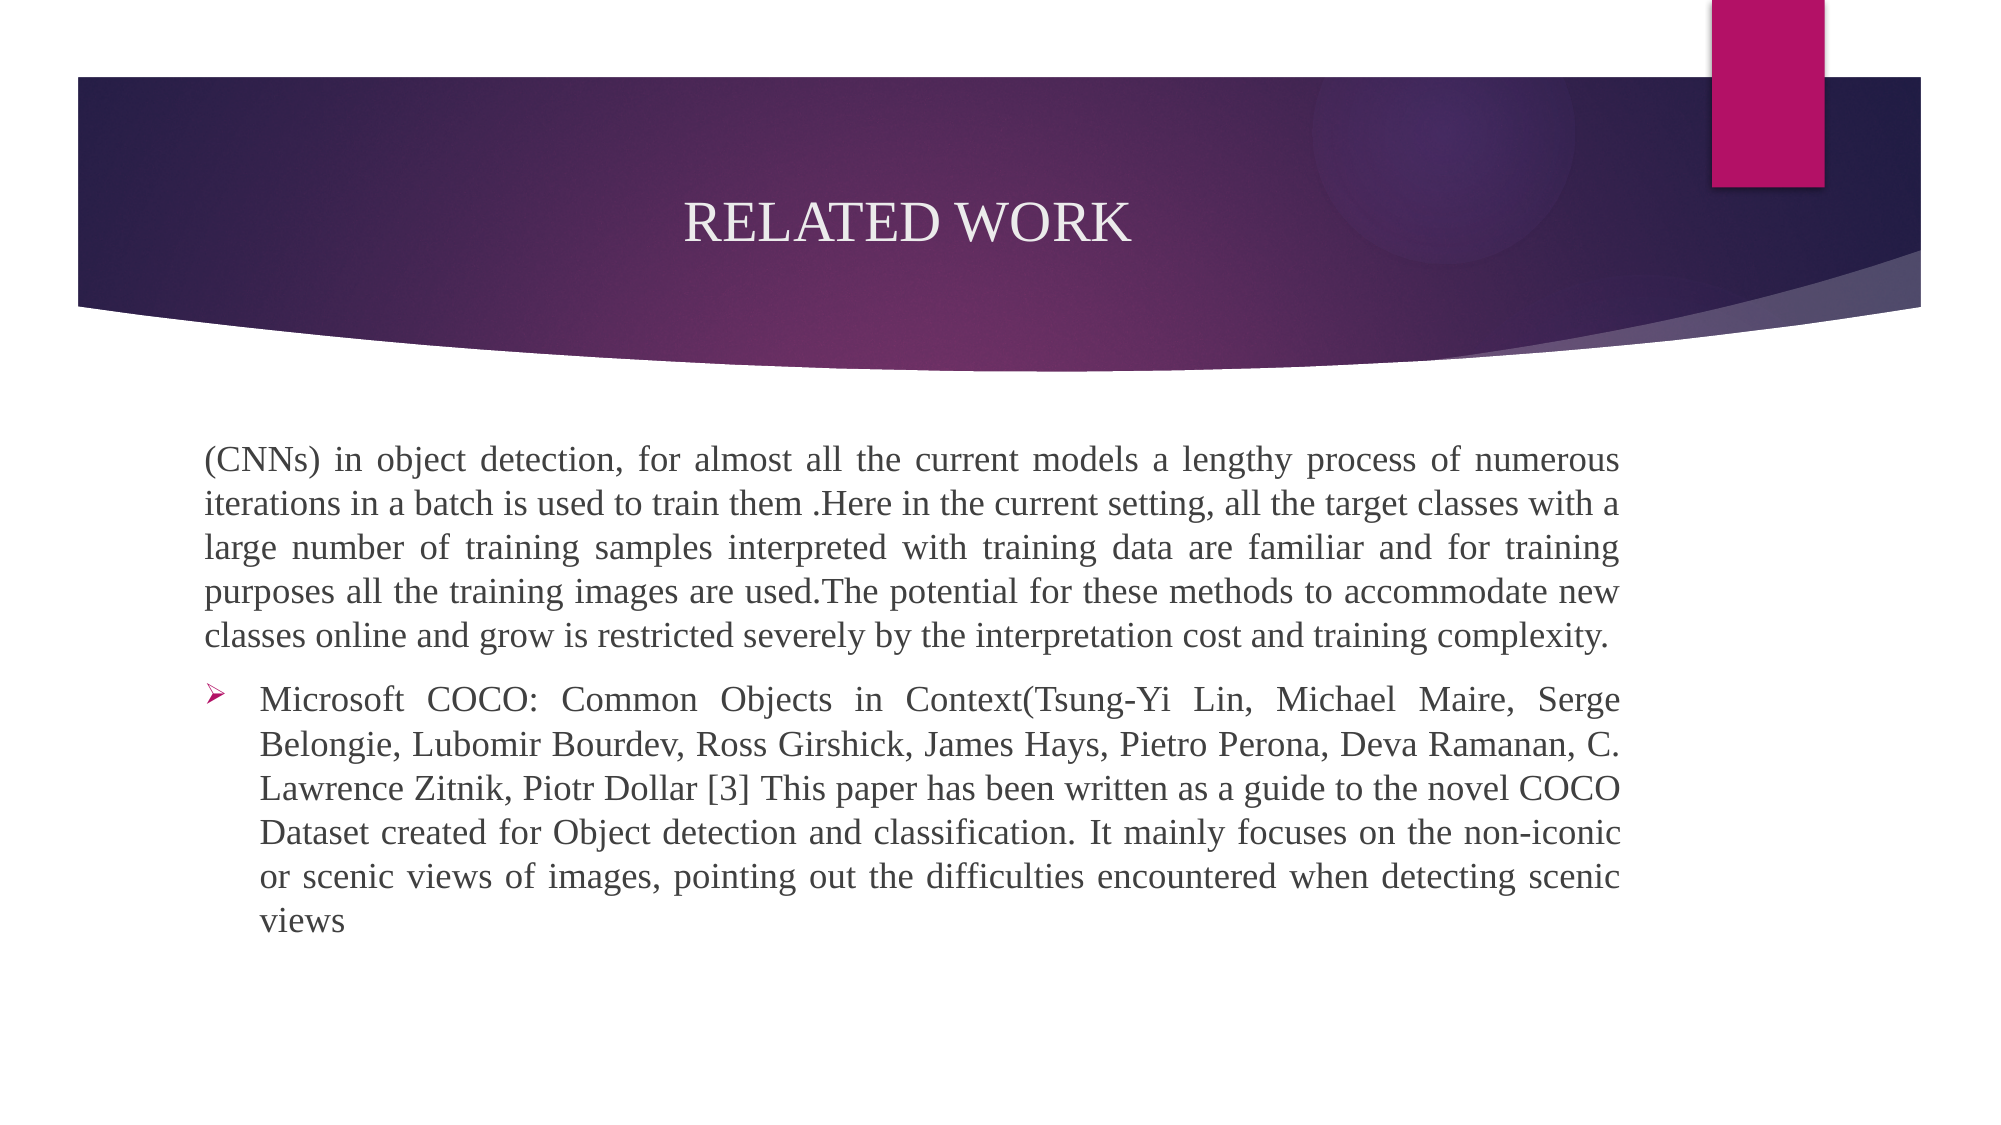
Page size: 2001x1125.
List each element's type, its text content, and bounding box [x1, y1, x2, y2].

title RELATED WORK [189, 159, 1627, 276]
list (CNNs) in object detection, for almost all the current models a lengthy process of numerous iterations in a batch is used to train them .Here in the current setting, all the target classes with a large number of training samples interpreted with training data are familiar and for training purposes all the training images are used.The potential for these methods to accommodate new classes online and grow is restricted severely by the interpretation cost and training complexity. Microsoft COCO: Common Objects in Context(Tsung-Yi Lin, Michael Maire, Serge Belongie, Lubomir Bourdev, Ross Girshick, James Hays, Pietro Perona, Deva Ramanan, C. Lawrence Zitnik, Piotr Dollar [3] This paper has been written as a guide to the novel COCO Dataset created for Object detection and classification. It mainly focuses on the non-iconic or scenic views of images, pointing out the difficulties encountered when detecting scenic views [189, 427, 1638, 988]
